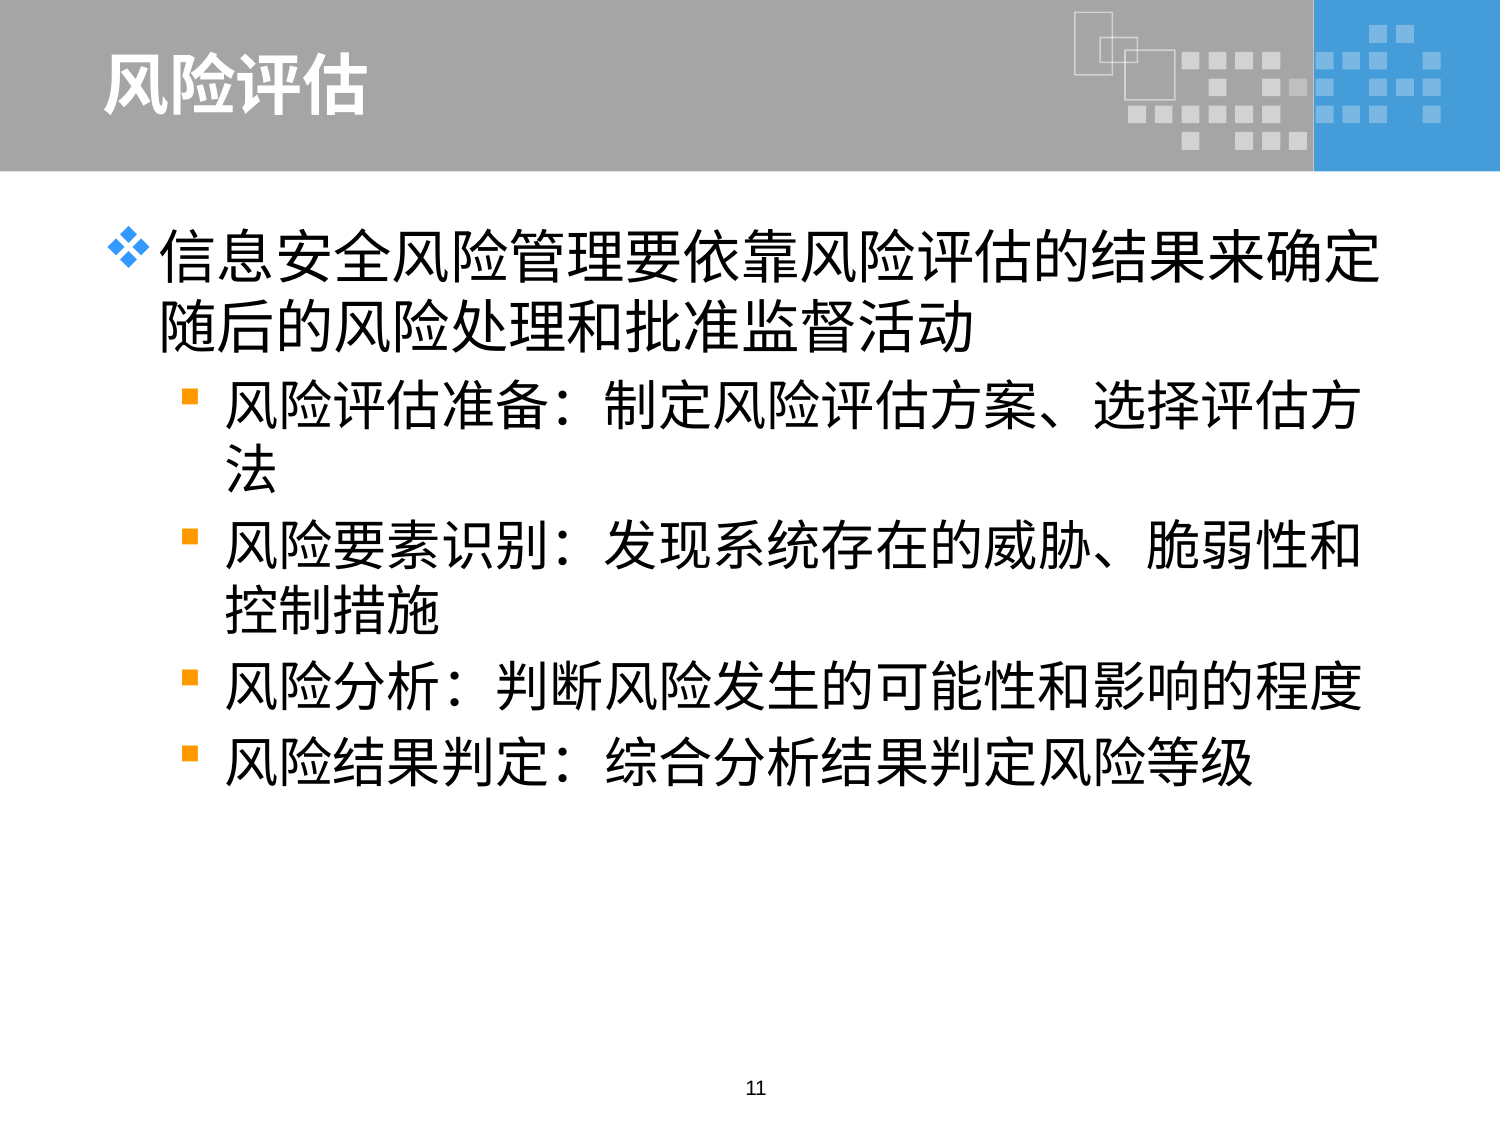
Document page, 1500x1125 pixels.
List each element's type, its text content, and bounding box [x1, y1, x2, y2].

slide_number 11 [687, 1066, 826, 1111]
title 风险评估 [87, 42, 1252, 123]
list 信息安全风险管理要依靠风险评估的结果来确定随后的风险处理和批准监督活动 风险评估准备：制定风险评估方案、选择评估方法 风险要素识别：发现系统存在的威胁、脆弱性和控制措施 风险分析：判断风险发生的可能性和影响的程度 风险结果判定：综合分析结果判定风险等级 [87, 212, 1432, 1050]
